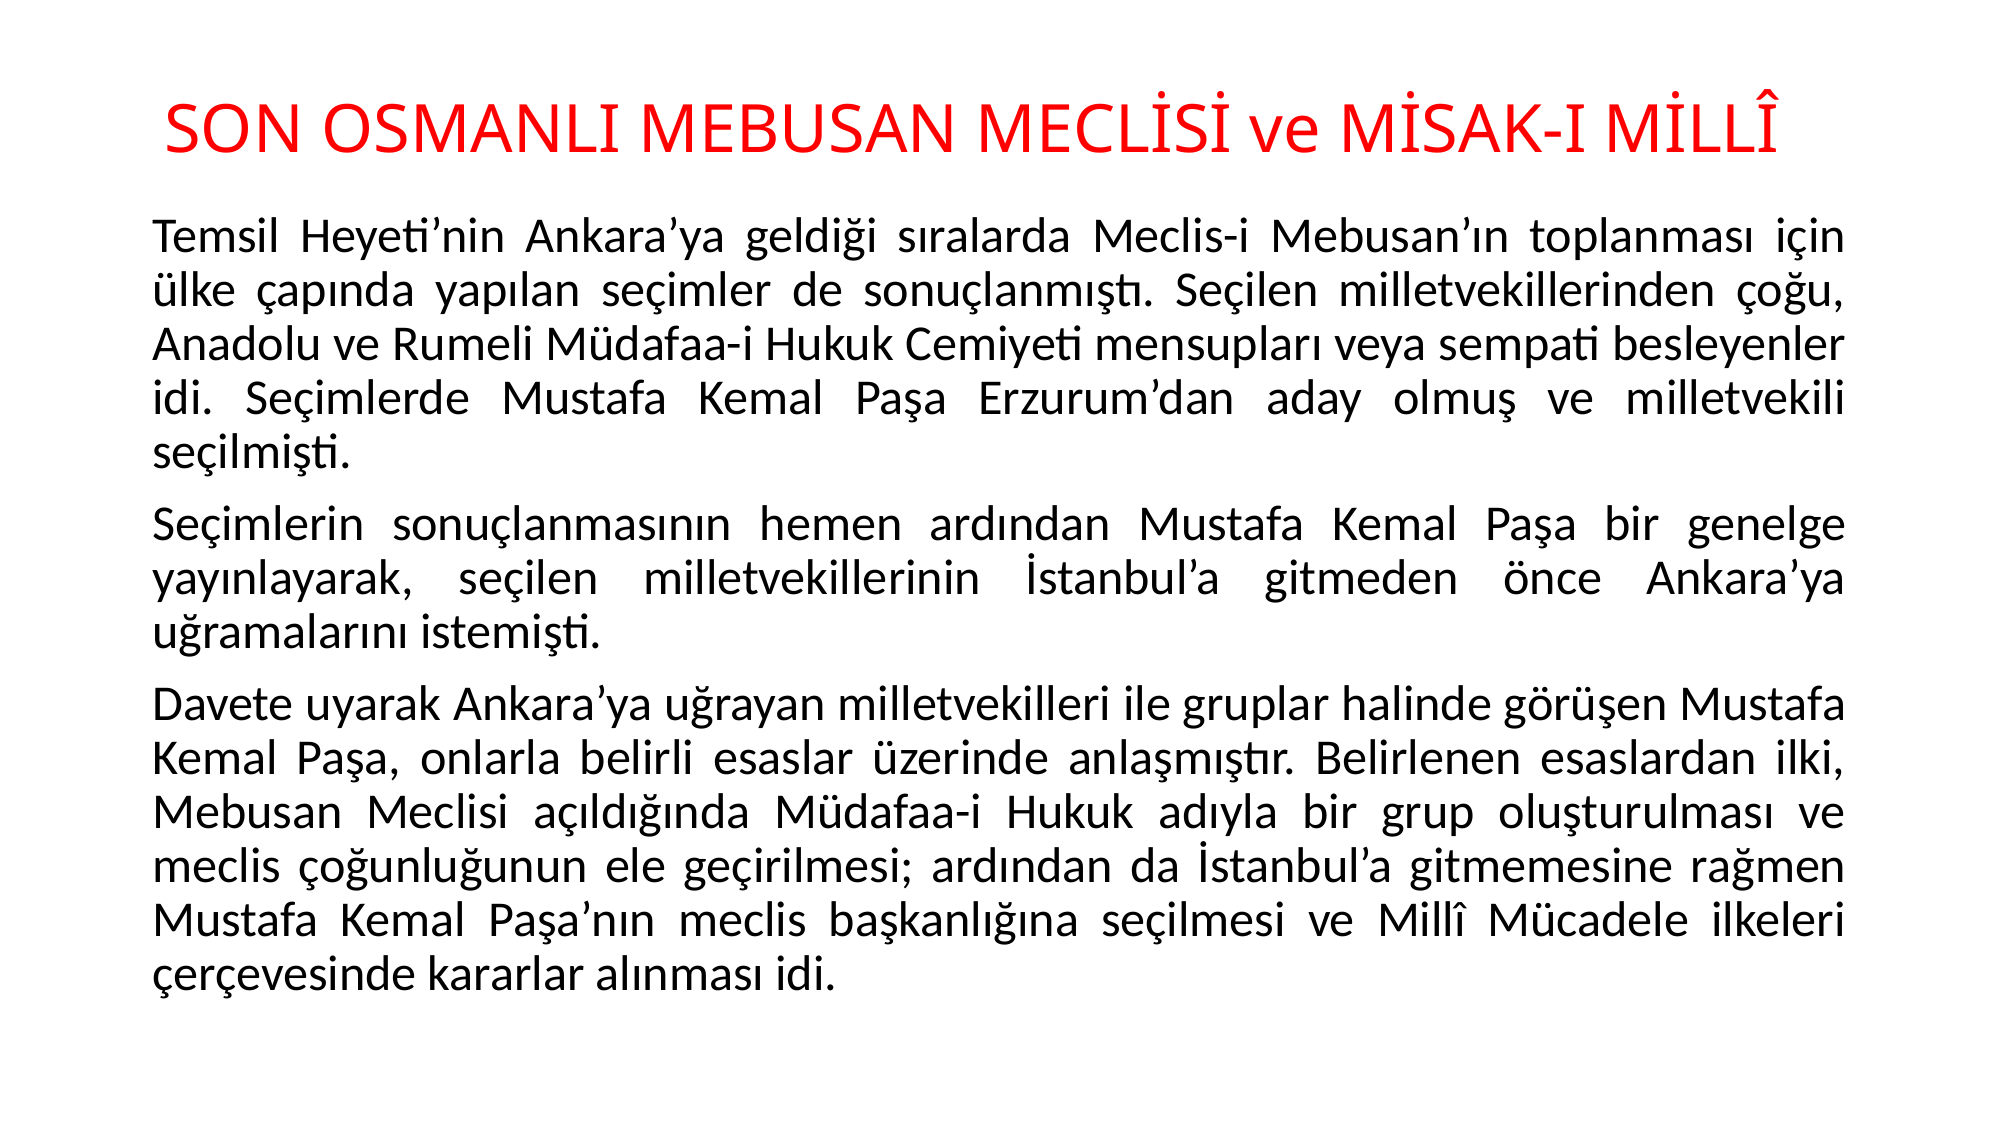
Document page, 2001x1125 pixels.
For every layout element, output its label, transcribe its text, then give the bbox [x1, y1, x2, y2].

title SON OSMANLI MEBUSAN MECLİSİ ve MİSAK-I MİLLÎ [149, 43, 1875, 219]
list Temsil Heyeti’nin Ankara’ya geldiği sıralarda Meclis-i Mebusan’ın toplanması için ülke çapında yapılan seçimler de sonuçlanmıştı. Seçilen milletvekillerinden çoğu, Anadolu ve Rumeli Müdafaa-i Hukuk Cemiyeti mensupları veya sempati besleyenler idi. Seçimlerde Mustafa Kemal Paşa Erzurum’dan aday olmuş ve milletvekili seçilmişti. Seçimlerin sonuçlanmasının hemen ardından Mustafa Kemal Paşa bir genelge yayınlayarak, seçilen milletvekillerinin İstanbul’a gitmeden önce Ankara’ya uğramalarını istemişti. Davete uyarak Ankara’ya uğrayan milletvekilleri ile gruplar halinde görüşen Mustafa Kemal Paşa, onlarla belirli esaslar üzerinde anlaşmıştır. Belirlenen esaslardan ilki, Mebusan Meclisi açıldığında Müdafaa-i Hukuk adıyla bir grup oluşturulması ve meclis çoğunluğunun ele geçirilmesi; ardından da İstanbul’a gitmemesine rağmen Mustafa Kemal Paşa’nın meclis başkanlığına seçilmesi ve Millî Mücadele ilkeleri çerçevesinde kararlar alınması idi. [137, 201, 1863, 1014]
